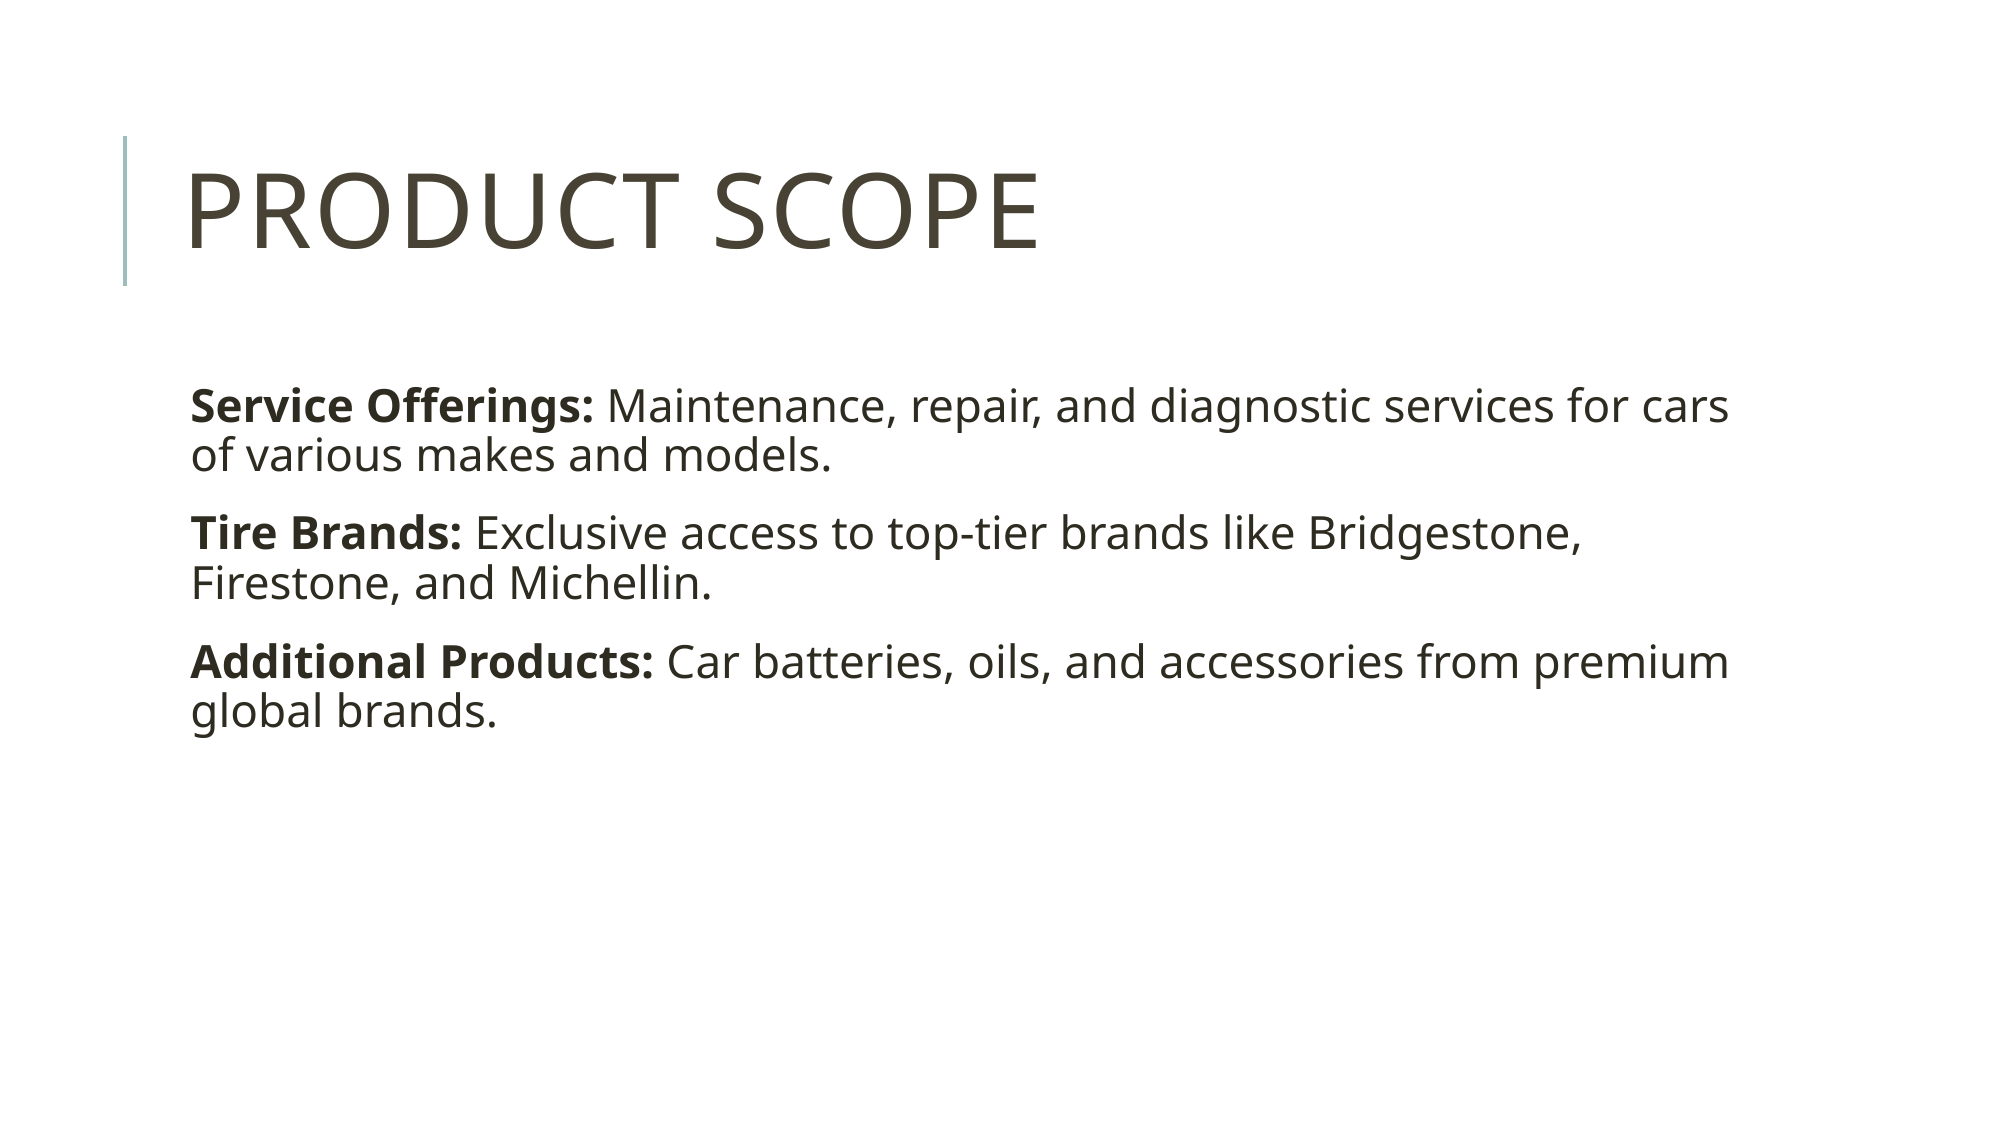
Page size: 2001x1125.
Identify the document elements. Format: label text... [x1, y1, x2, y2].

title Product Scope [168, 96, 1763, 342]
list Service Offerings: Maintenance, repair, and diagnostic services for cars of various makes and models. Tire Brands: Exclusive access to top-tier brands like Bridgestone, Firestone, and Michellin. Additional Products: Car batteries, oils, and accessories from premium global brands. [168, 375, 1763, 1035]
